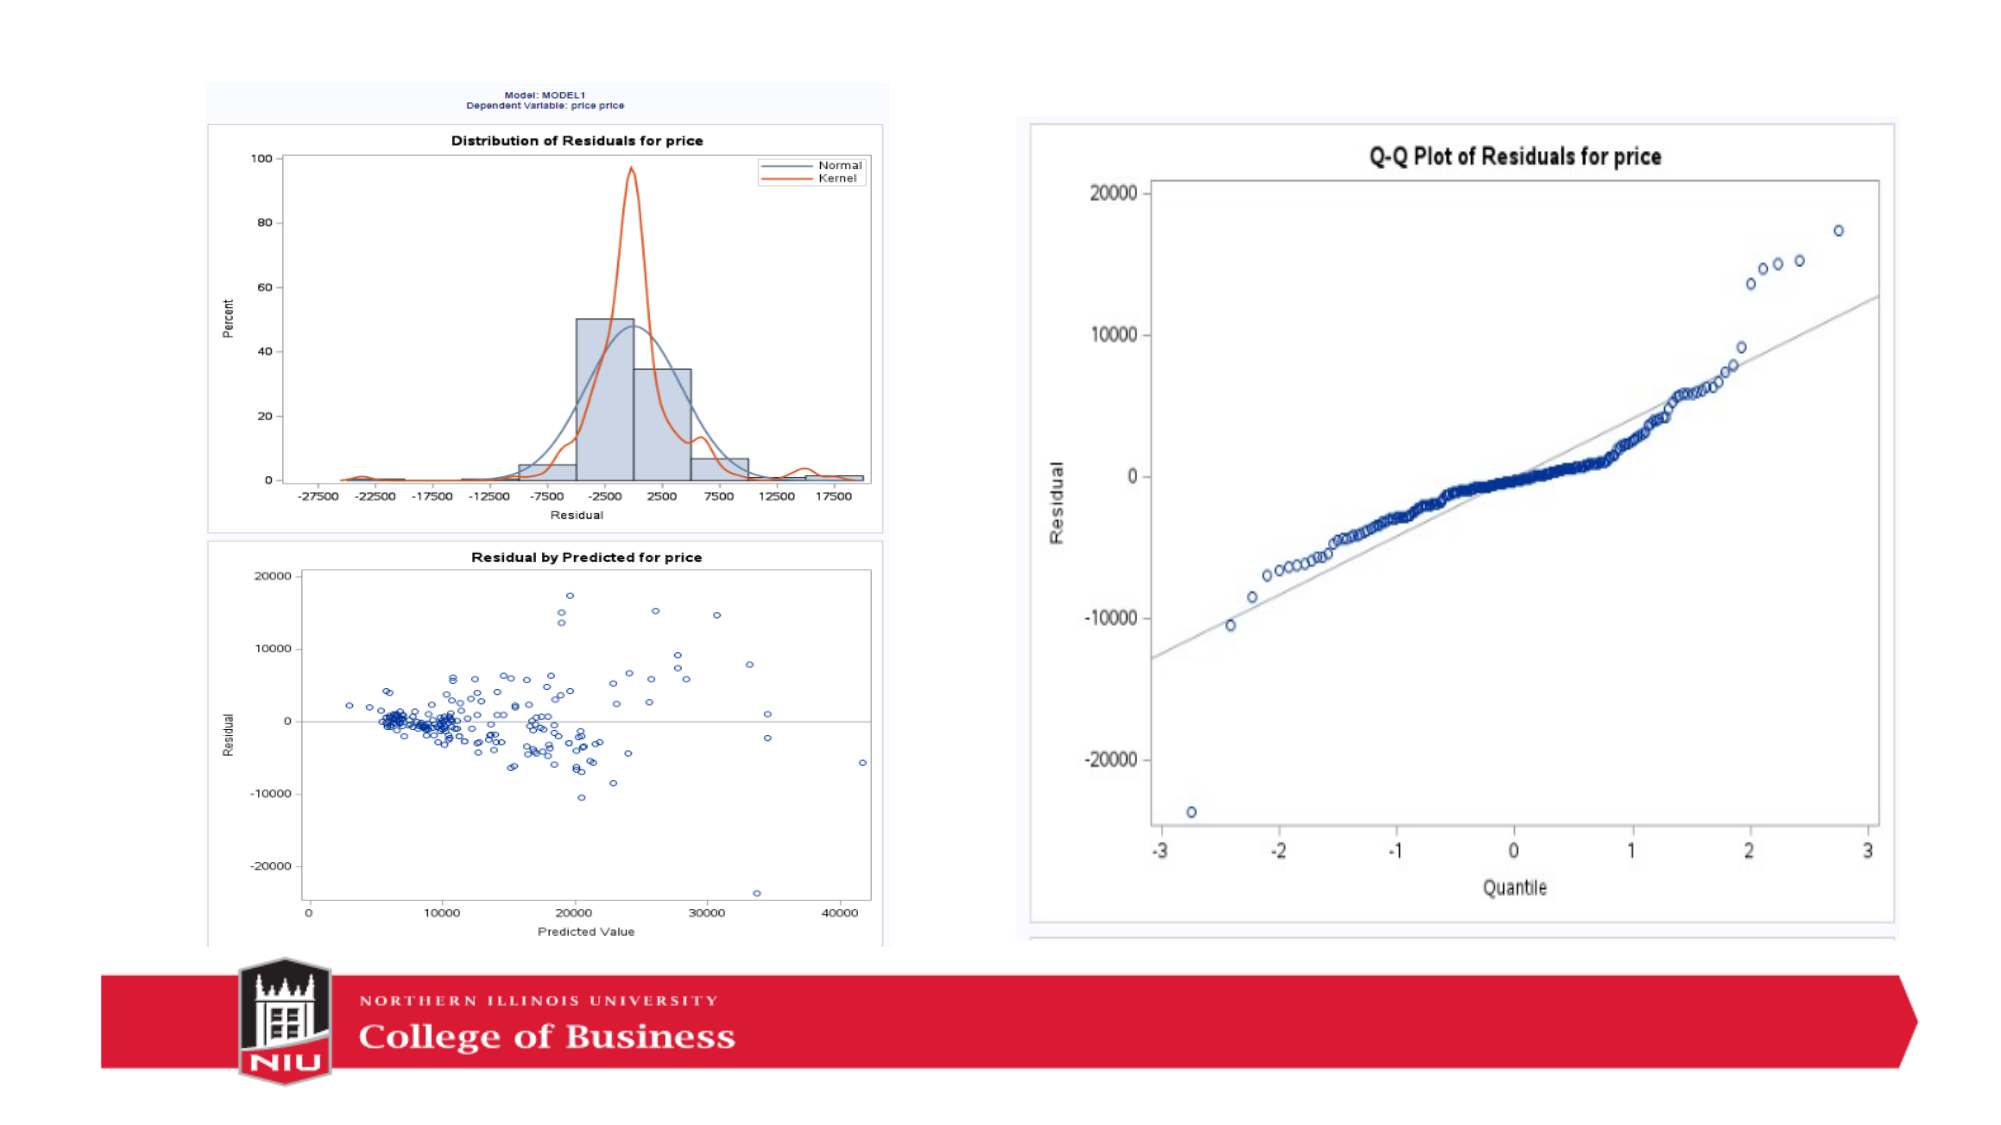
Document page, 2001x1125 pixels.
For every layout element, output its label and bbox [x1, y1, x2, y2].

picture [85, 946, 1931, 1102]
picture [1016, 116, 1901, 941]
list [205, 82, 891, 947]
